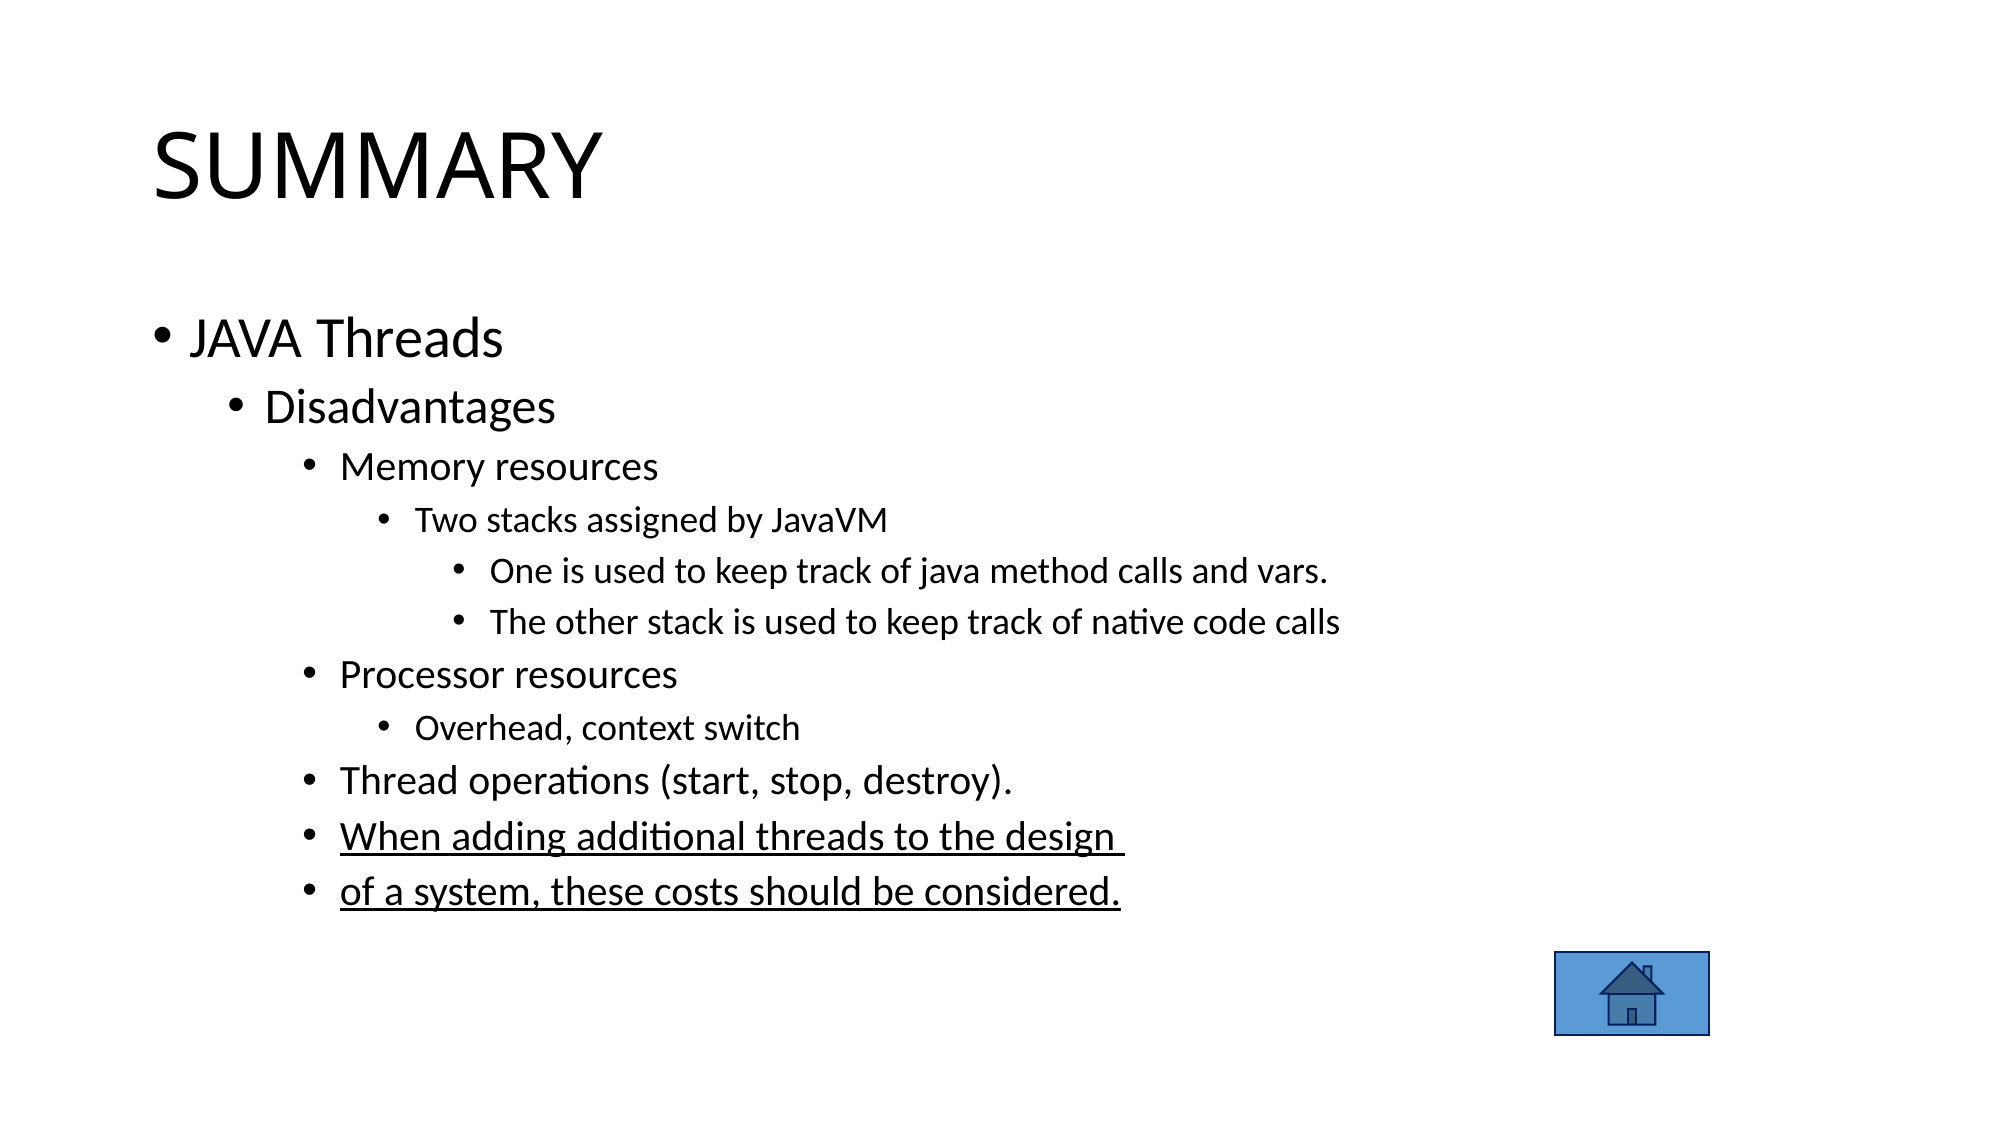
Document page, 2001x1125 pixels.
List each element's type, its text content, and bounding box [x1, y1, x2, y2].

list JAVA Threads Disadvantages Memory resources Two stacks assigned by JavaVM One is used to keep track of java method calls and vars. The other stack is used to keep track of native code calls Processor resources Overhead, context switch Thread operations (start, stop, destroy). When adding additional threads to the design of a system, these costs should be considered. [137, 299, 1863, 1014]
text_box [1554, 951, 1710, 1036]
title SUMMARY [137, 59, 1863, 278]
